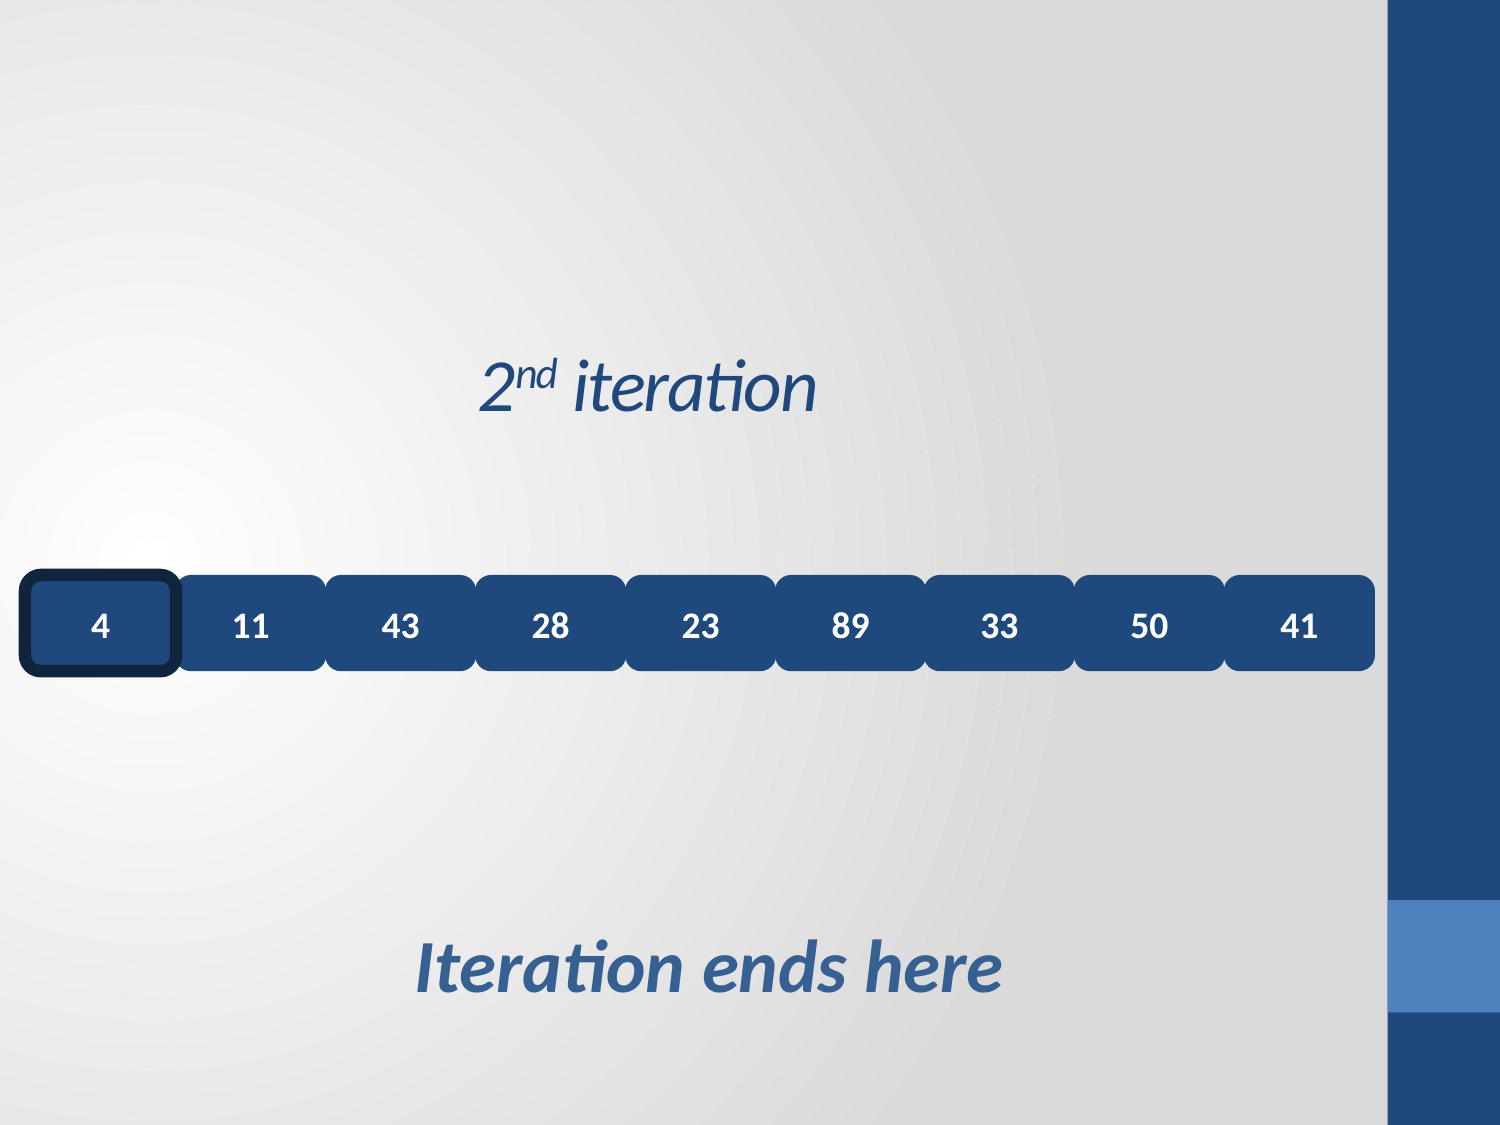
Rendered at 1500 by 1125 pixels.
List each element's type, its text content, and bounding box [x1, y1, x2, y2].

text_box 28 [476, 574, 625, 672]
text_box 89 [774, 574, 925, 672]
text_box 43 [326, 574, 477, 672]
text_box 23 [624, 574, 775, 672]
text_box 2nd iteration [462, 287, 864, 475]
text_box 33 [923, 574, 1074, 672]
text_box 50 [1073, 574, 1224, 672]
text_box 41 [1223, 574, 1375, 672]
list Iteration ends here [75, 699, 1325, 1063]
text_box 11 [176, 574, 327, 672]
text_box 4 [24, 574, 177, 672]
